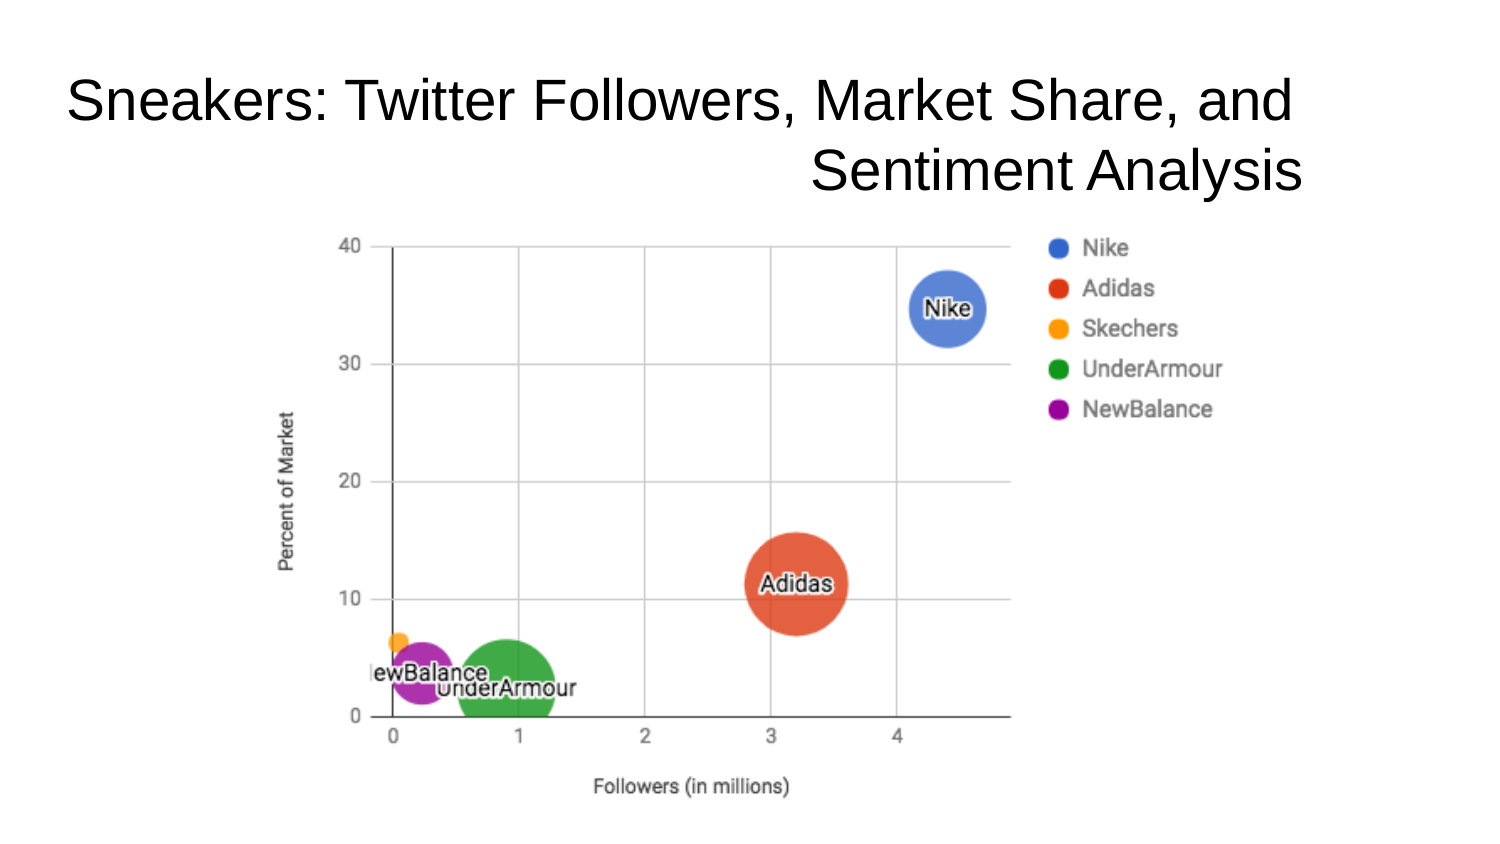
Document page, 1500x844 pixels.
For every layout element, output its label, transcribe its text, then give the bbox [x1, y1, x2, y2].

picture [246, 206, 1254, 830]
title Sneakers: Twitter Followers, Market Share, and Sentiment Analysis [51, 47, 1449, 142]
